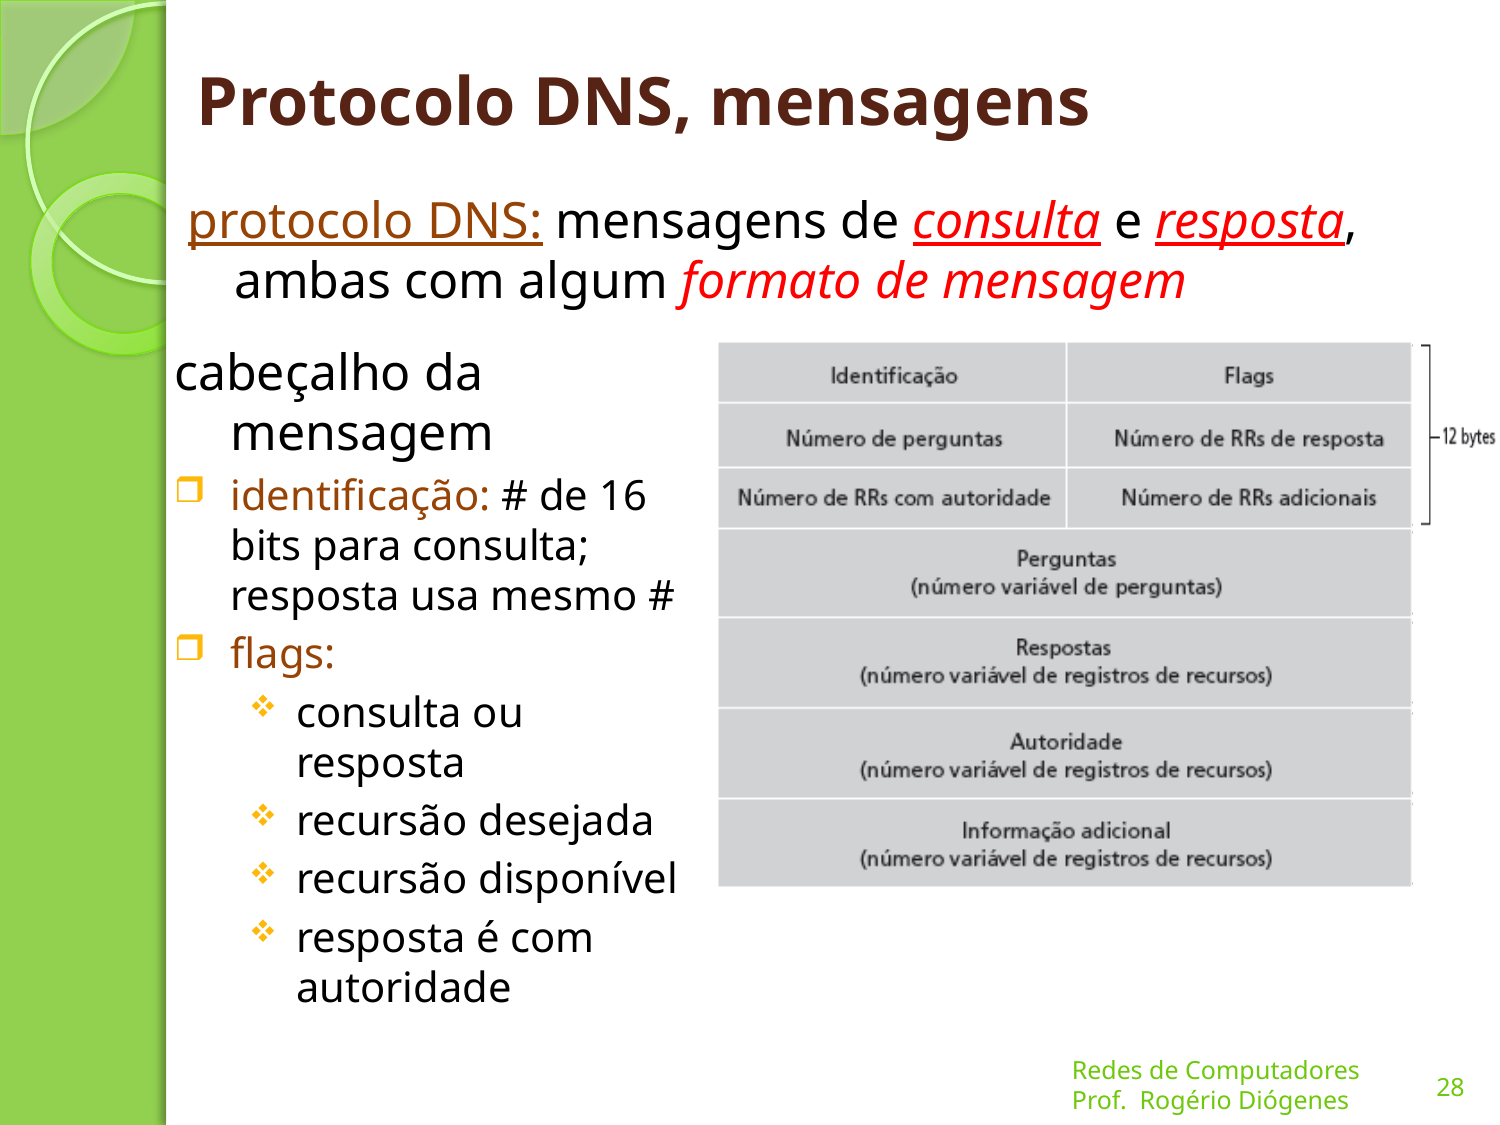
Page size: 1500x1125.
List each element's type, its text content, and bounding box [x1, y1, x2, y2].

picture [1421, 332, 1497, 529]
picture [710, 332, 1414, 908]
footer Redes de Computadores Prof. Rogério Diógenes [1057, 1043, 1471, 1122]
text_box protocolo DNS: mensagens de consulta e resposta, ambas com algum formato de mensagem [159, 181, 1443, 317]
title Protocolo DNS, mensagens [181, 4, 1486, 193]
slide_number 28 [1413, 1034, 1488, 1113]
text_box cabeçalho da mensagem identificação: # de 16 bits para consulta; resposta usa mesmo # flags: consulta ou resposta recursão desejada recursão disponível resposta é com autoridade [159, 332, 711, 963]
